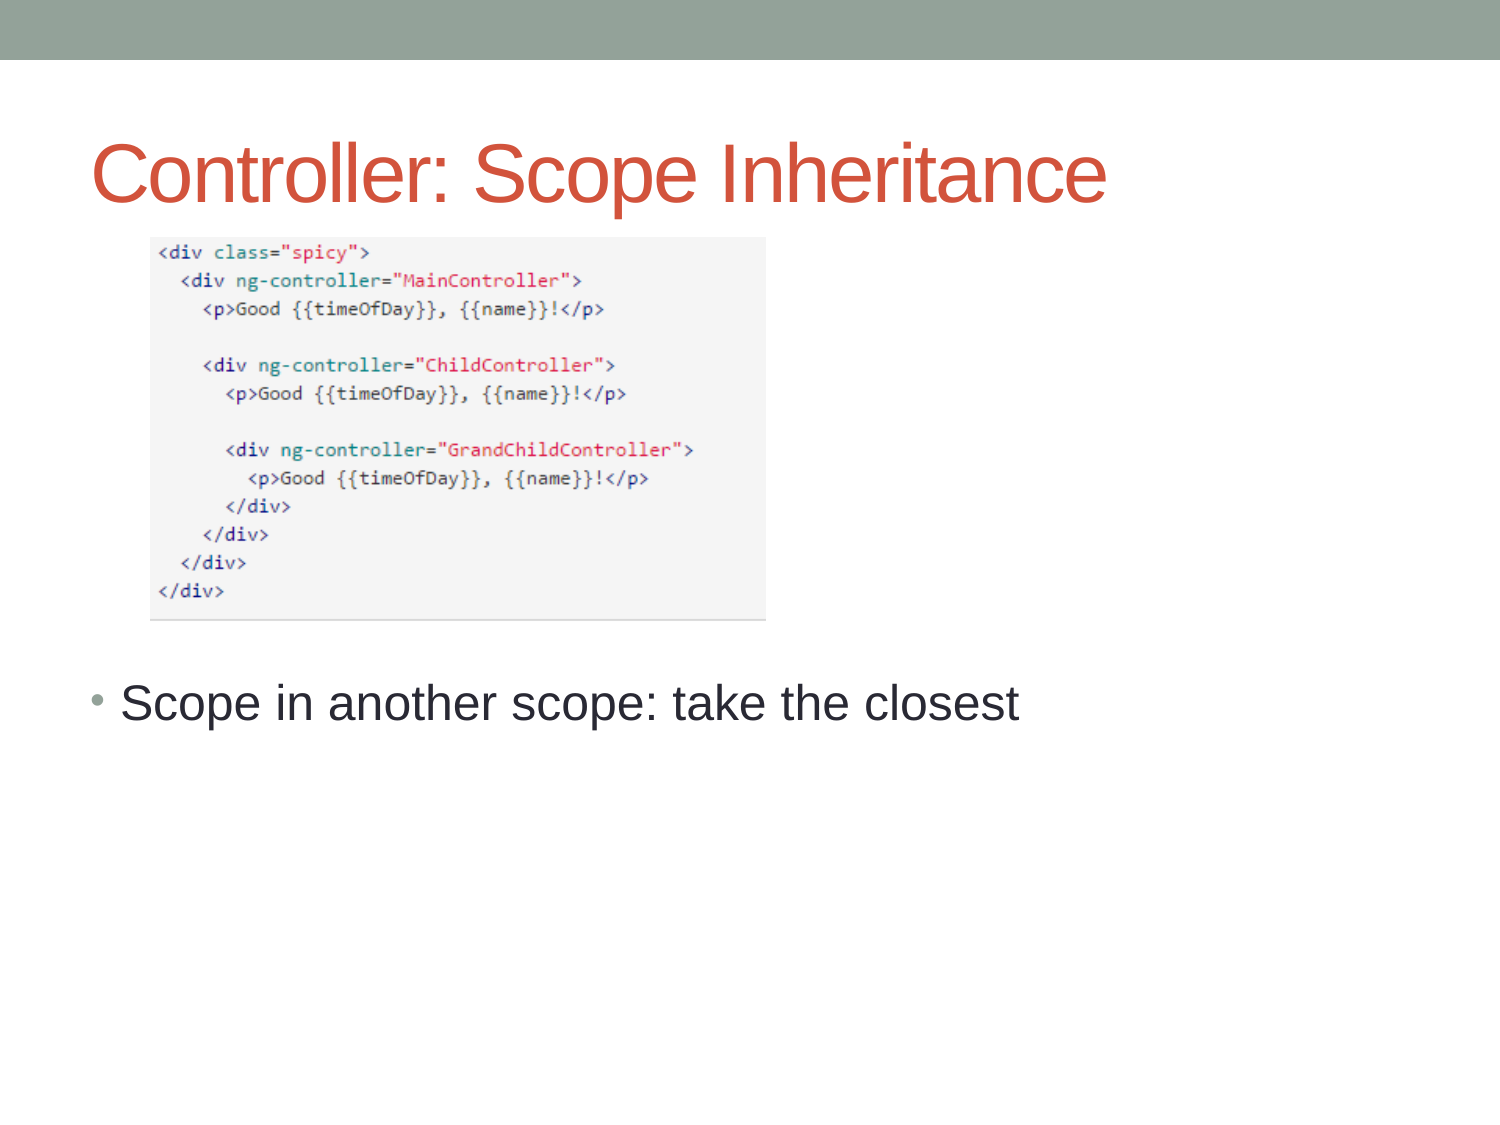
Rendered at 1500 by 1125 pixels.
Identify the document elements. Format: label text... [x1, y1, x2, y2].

title Controller: Scope Inheritance [75, 87, 1425, 250]
picture [149, 237, 766, 632]
list Scope in another scope: take the closest [75, 662, 1425, 1063]
